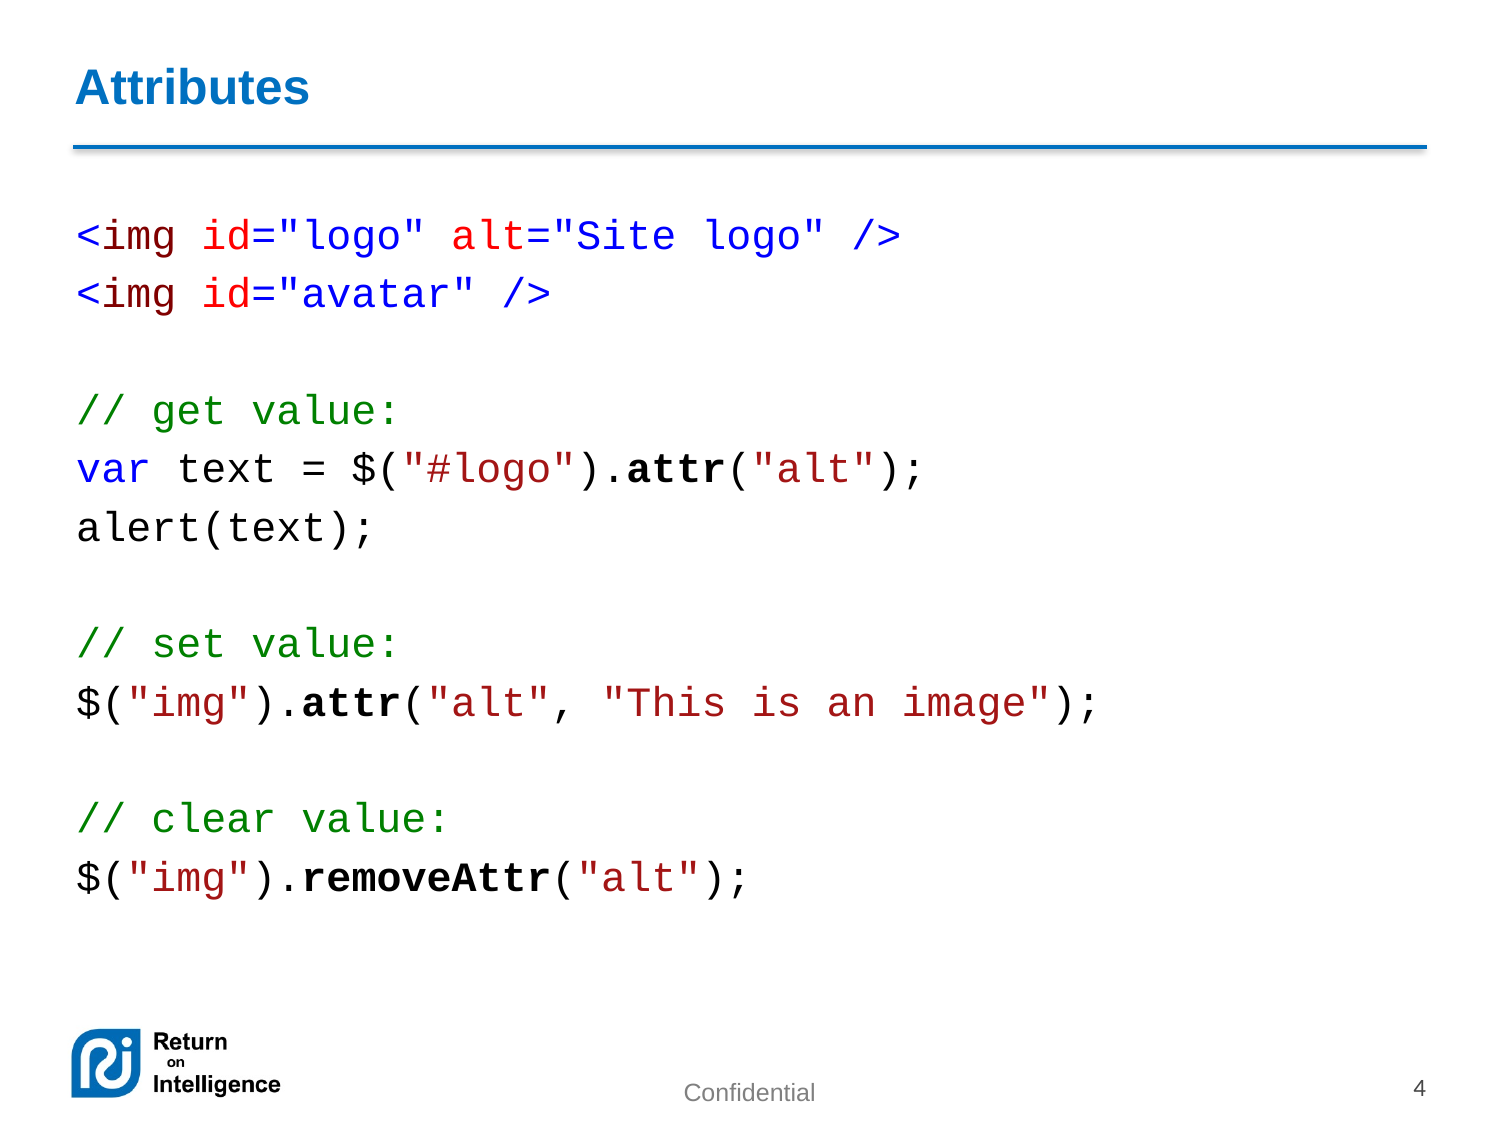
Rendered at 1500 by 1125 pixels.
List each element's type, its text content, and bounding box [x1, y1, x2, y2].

picture [67, 1022, 289, 1098]
title Attributes [59, 2, 1454, 166]
list <img id="logo" alt="Site logo" /> <img id="avatar" /> // get value: var text = $("#logo").attr("alt"); alert(text); // set value: $("img").attr("alt", "This is an image"); // clear value: $("img").removeAttr("alt"); [61, 199, 1454, 988]
